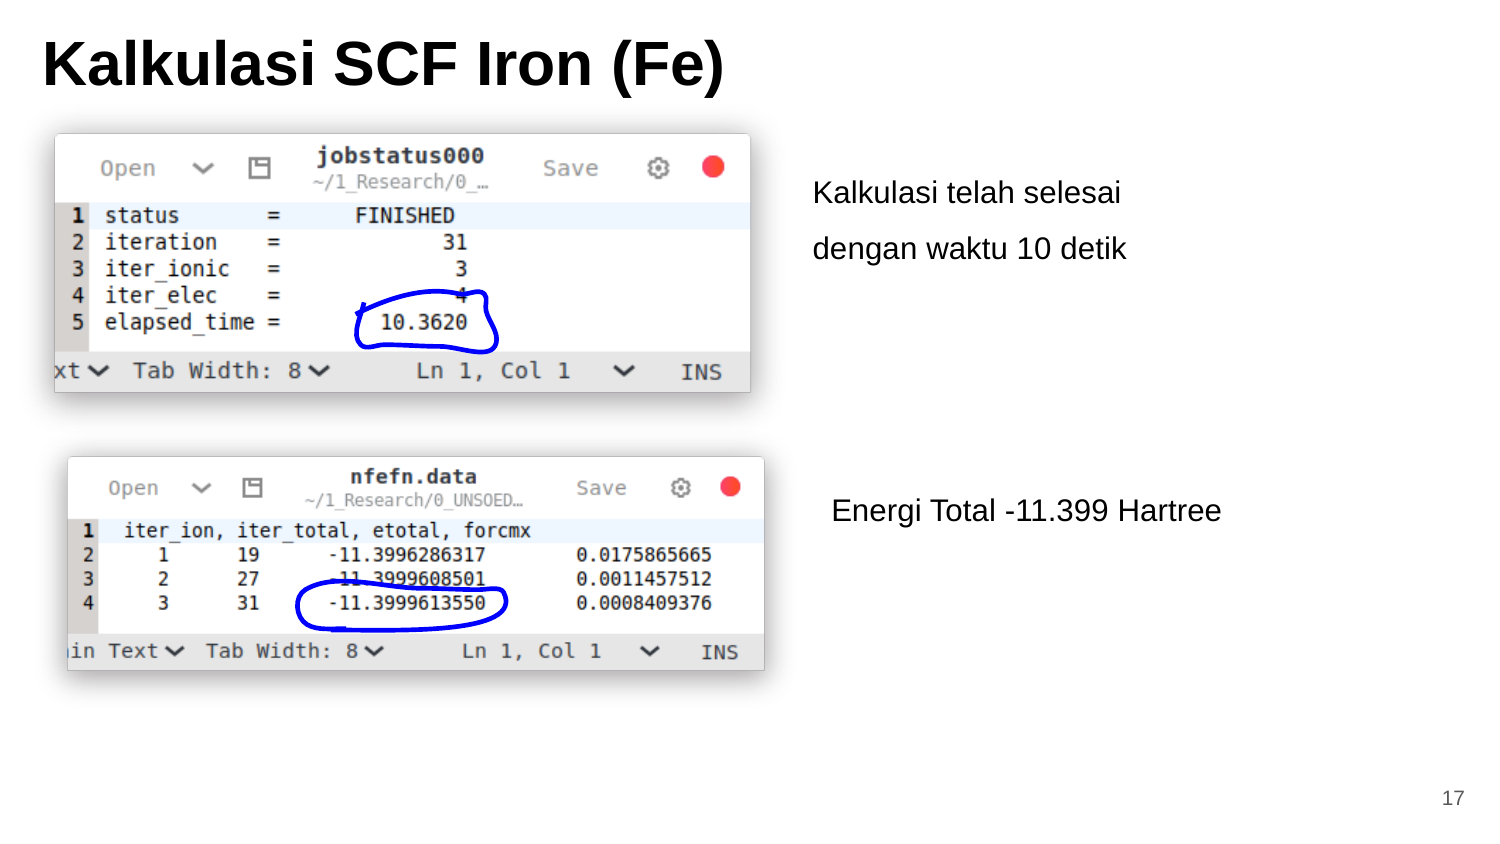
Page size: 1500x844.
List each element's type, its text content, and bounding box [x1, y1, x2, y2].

text_box Energi Total -11.399 Hartree [816, 456, 1261, 543]
picture [8, 93, 807, 719]
text_box Kalkulasi telah selesai dengan waktu 10 detik [804, 138, 1170, 281]
slide_number ‹#› [1389, 764, 1480, 830]
title Kalkulasi SCF Iron (Fe) [27, 8, 1426, 102]
